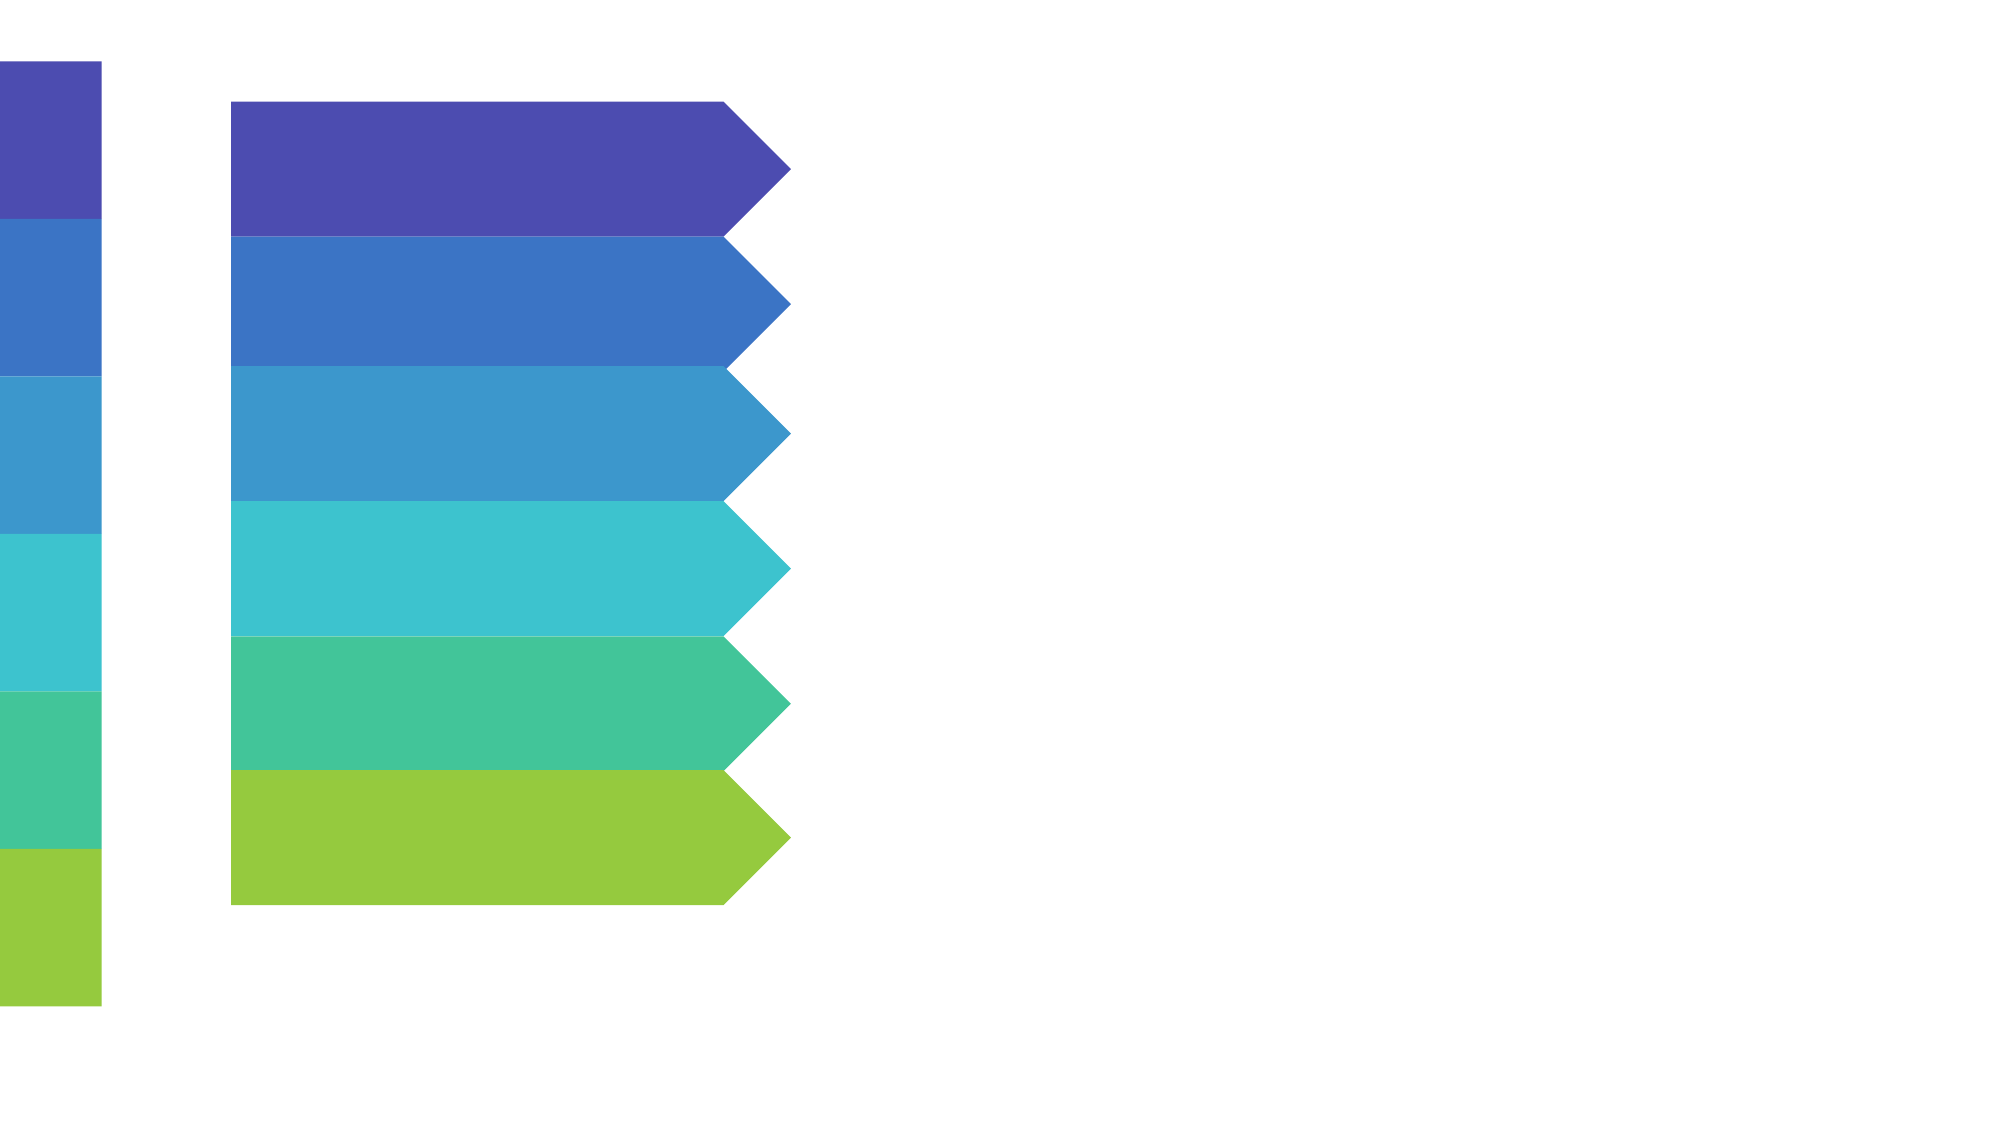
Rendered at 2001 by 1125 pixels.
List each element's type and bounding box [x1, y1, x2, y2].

text_box [0, 375, 103, 532]
text_box [229, 634, 794, 770]
text_box [229, 364, 794, 501]
text_box [0, 690, 103, 847]
text_box [0, 847, 103, 1008]
text_box [229, 235, 794, 369]
text_box [229, 100, 794, 236]
text_box [0, 217, 103, 375]
text_box [0, 532, 103, 690]
text_box [229, 499, 794, 636]
text_box [0, 60, 103, 217]
text_box [229, 768, 794, 907]
